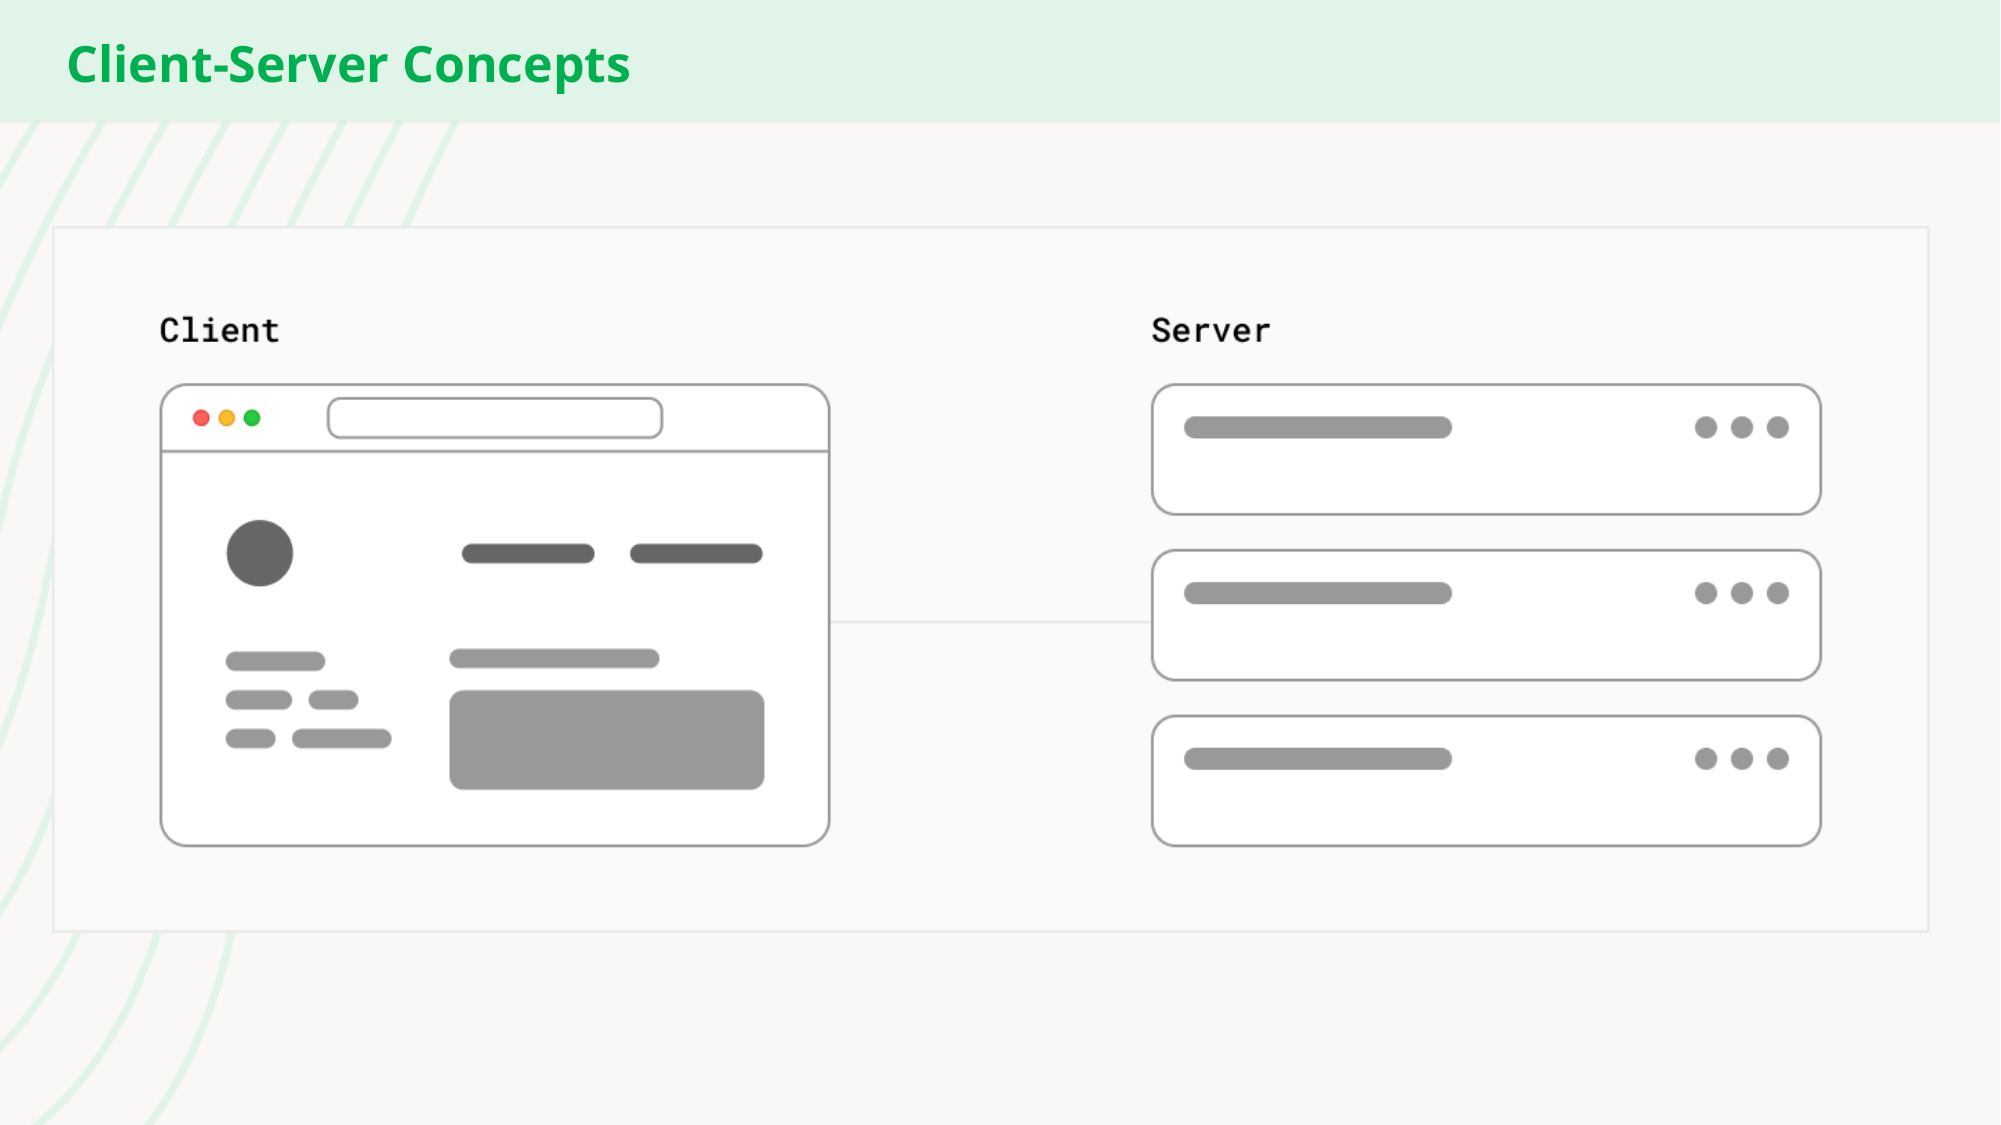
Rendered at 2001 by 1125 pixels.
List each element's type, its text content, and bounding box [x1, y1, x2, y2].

picture [0, 0, 2001, 1125]
text_box Client-Server Concepts [52, 24, 744, 100]
